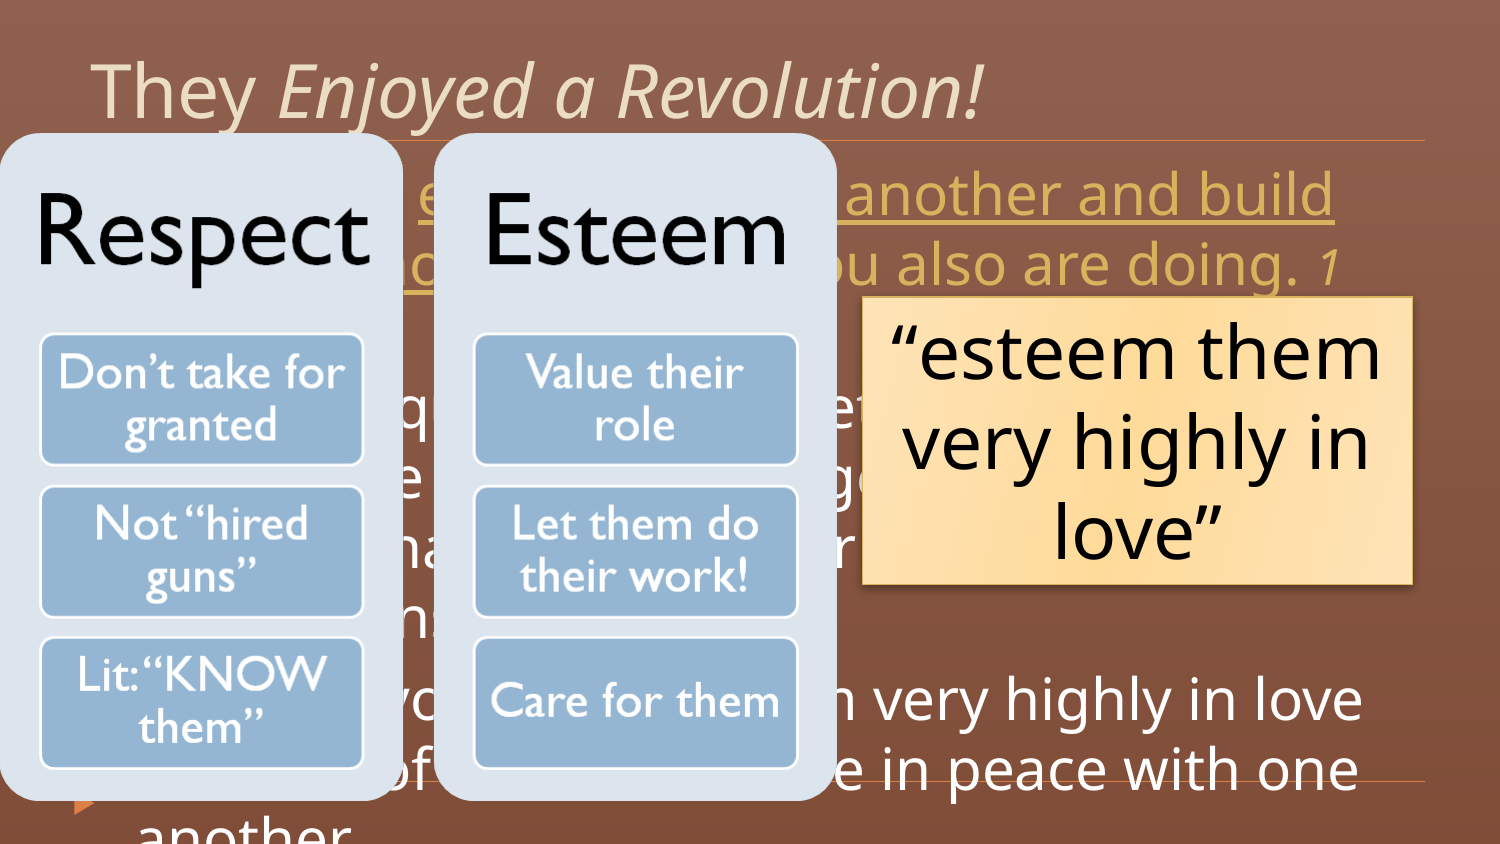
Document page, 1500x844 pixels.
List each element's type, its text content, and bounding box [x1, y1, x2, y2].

title They Enjoyed a Revolution! [75, 18, 1425, 141]
text_box “esteem them very highly in love” [862, 296, 1413, 585]
list Therefore encourage one another and build up one another, just as you also are doing. 1 Thess. 5:11 But we request of you, brethren, that you appreciate those who diligently labor among you, and have charge over you in the Lord and give you instruction, and that you esteem them very highly in love because of their work. Live in peace with one another. 1 Thessalonians 5:13 [857, 150, 1425, 758]
picture [0, 132, 852, 803]
